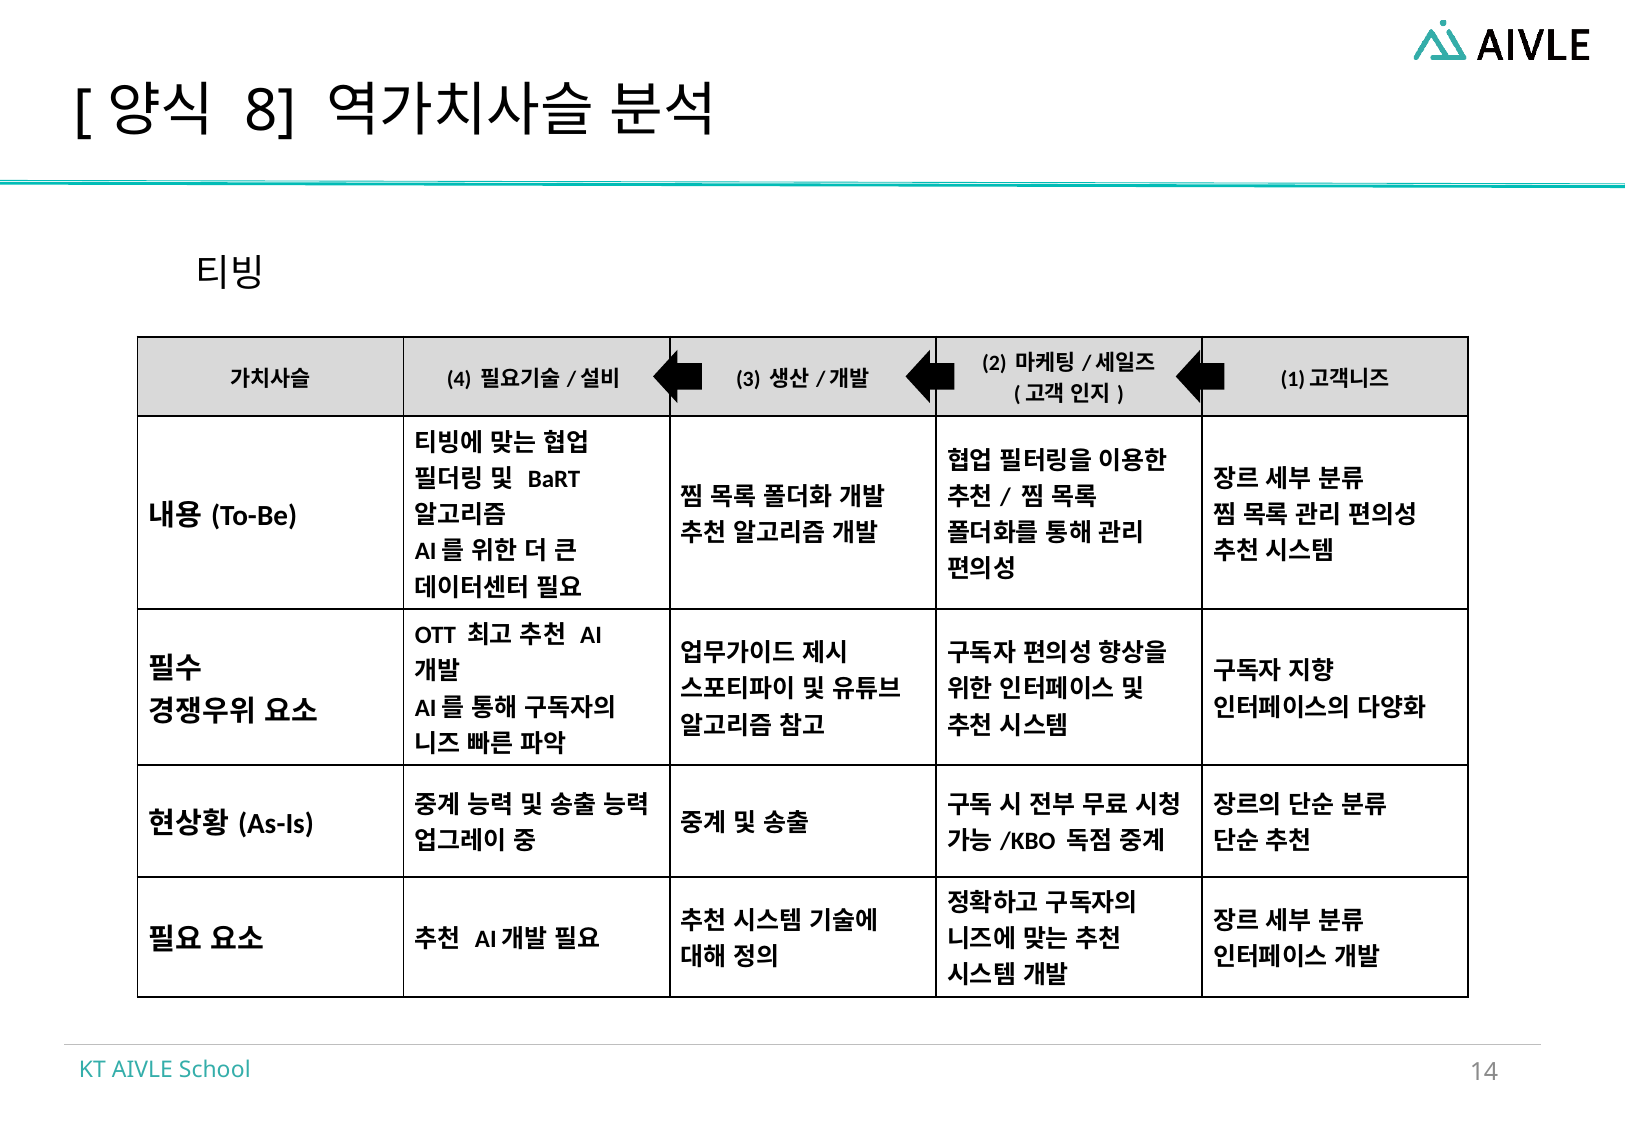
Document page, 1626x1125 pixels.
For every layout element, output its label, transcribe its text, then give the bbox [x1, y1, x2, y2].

table_cell 장르의 단순 분류 단순 추천 [1203, 766, 1467, 876]
table_cell 업무가이드 제시 스포티파이 및 유튜브 알고리즘 참고 [671, 610, 935, 764]
table_cell 추천 시스템 기술에 대해 정의 [671, 878, 935, 996]
table_header (2) 마케팅/세일즈 (고객 인지) [937, 338, 1201, 415]
title [양식 8] 역가치사슬 분석 [73, 80, 1542, 144]
table_cell 내용(To-Be) [138, 417, 403, 608]
table_cell OTT 최고 추천 AI 개발 AI를 통해 구독자의 니즈 빠른 파악 [404, 610, 669, 764]
picture [1413, 20, 1590, 60]
table_cell 협업 필터링을 이용한 추천/ 찜 목록 폴더화를 통해 관리 편의성 [937, 417, 1201, 608]
text_box [905, 349, 955, 403]
table_cell 정확하고 구독자의 니즈에 맞는 추천 시스템 개발 [937, 878, 1201, 996]
table_cell 티빙에 맞는 협업 필더링 및 BaRT 알고리즘 AI를 위한 더 큰 데이터센터 필요 [404, 417, 669, 608]
table_cell 현상황(As-Is) [138, 766, 403, 876]
table_cell 구독자 편의성 향상을 위한 인터페이스 및 추천 시스템 [937, 610, 1201, 764]
table_cell 필요 요소 [138, 878, 403, 996]
table_header (1)고객니즈 [1203, 338, 1467, 415]
table_cell 추천 AI개발 필요 [404, 878, 669, 996]
text_box [1175, 349, 1225, 403]
table_cell 구독자 지향 인터페이스의 다양화 [1203, 610, 1467, 764]
table_cell 중계 능력 및 송출 능력 업그레이 중 [404, 766, 669, 876]
table_header (4) 필요기술/설비 [404, 338, 669, 415]
table_cell 필수 경쟁우위 요소 [138, 610, 403, 764]
text_box 티빙 [180, 241, 599, 301]
table_cell 장르 세부 분류 찜 목록 관리 편의성 추천 시스템 [1203, 417, 1467, 608]
table_cell 찜 목록 폴더화 개발 추천 알고리즘 개발 [671, 417, 935, 608]
table_header (3) 생산/개발 [671, 338, 935, 415]
table_cell 중계 및 송출 [671, 766, 935, 876]
table_cell 장르 세부 분류 인터페이스 개발 [1203, 878, 1467, 996]
table_header 가치사슬 [138, 338, 403, 415]
table_cell 구독 시 전부 무료 시청 가능/KBO 독점 중계 [937, 766, 1201, 876]
text_box [653, 349, 702, 403]
